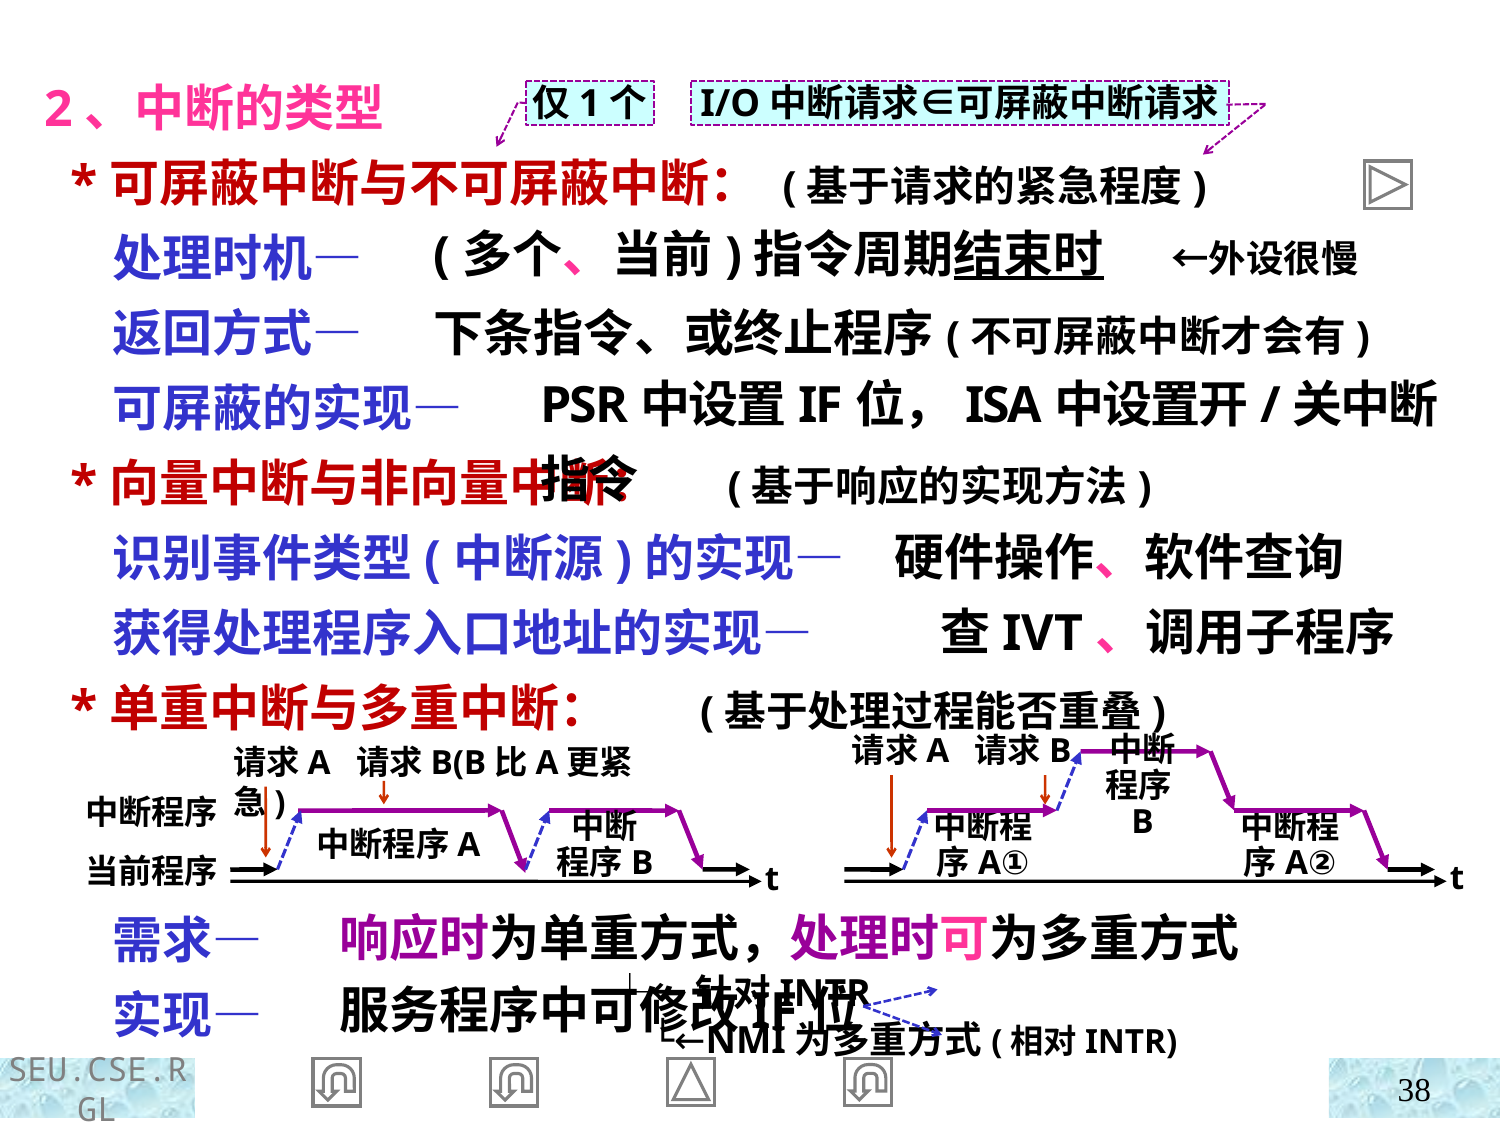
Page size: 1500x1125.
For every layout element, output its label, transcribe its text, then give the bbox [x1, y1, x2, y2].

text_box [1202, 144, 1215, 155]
text_box [313, 1058, 361, 1107]
text_box [667, 1058, 715, 1106]
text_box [862, 989, 943, 1036]
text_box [73, 739, 780, 895]
text_box 服务程序中可修改IF位 [324, 955, 892, 1046]
text_box [490, 1058, 538, 1107]
slide_number 38 [1328, 1058, 1500, 1118]
text_box [1364, 160, 1412, 209]
text_box 应用现状— 设置I/O接口(标准设备-总线接口) ←通用性好[成本↓] 弱化设备控制器(设备-标准设备接口) ←常与驱动器混合 [0, 1058, 195, 1118]
text_box I/O中断请求∈可屏蔽中断请求 [690, 80, 1238, 126]
text_box (多个、当前)指令周期结束时 ←外设很慢 [419, 199, 1465, 290]
text_box 仅1个 [496, 135, 506, 147]
text_box 响应时为单重方式，处理时可为多重方式 ├←针对INTR └←NMI为多重方式(相对INTR) [324, 884, 1477, 1069]
text_box PSR中设置IF位，ISA中设置开/关中断指令 [525, 349, 1471, 515]
text_box [844, 1058, 892, 1106]
text_box 下条指令、或终止程序(不可屏蔽中断才会有) [419, 278, 1456, 369]
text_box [844, 727, 1465, 894]
text_box 仅1个 [521, 80, 654, 126]
text_box 2、中断的类型 *可屏蔽中断与不可屏蔽中断： (基于请求的紧急程度) 处理时机— 返回方式— 可屏蔽的实现— *向量中断与非向量中断： (基于响应的实现方法) 识别事件类型(中断源)的实现— 获得处理程序入口地址的实现— *单重中断与多重中断： (基于处理过程能否重叠) 需求— 实现— [29, 54, 1291, 1051]
text_box 硬件操作、软件查询 查IVT、调用子程序 [879, 503, 1447, 669]
